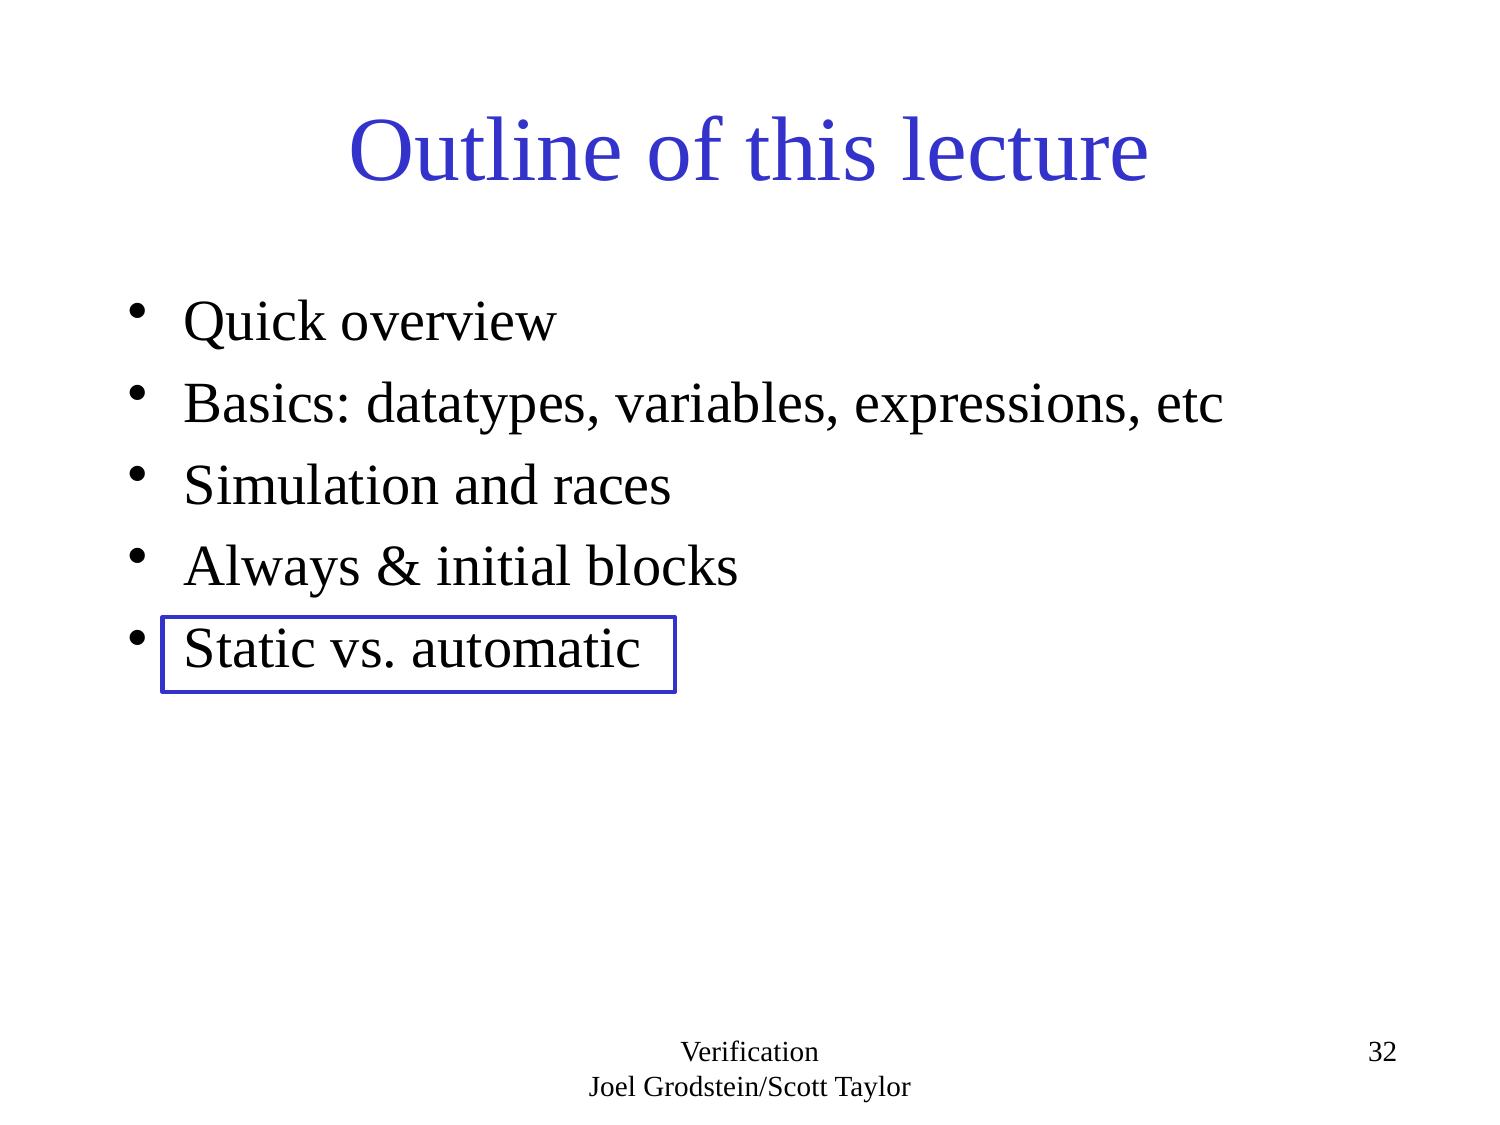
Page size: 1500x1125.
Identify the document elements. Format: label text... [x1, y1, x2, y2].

text_box [160, 615, 677, 694]
footer Verification Joel Grodstein/Scott Taylor [512, 1024, 988, 1101]
list Quick overview Basics: datatypes, variables, expressions, etc Simulation and races Always & initial blocks Static vs. automatic [112, 275, 1388, 1000]
title Outline of this lecture [112, 50, 1388, 238]
